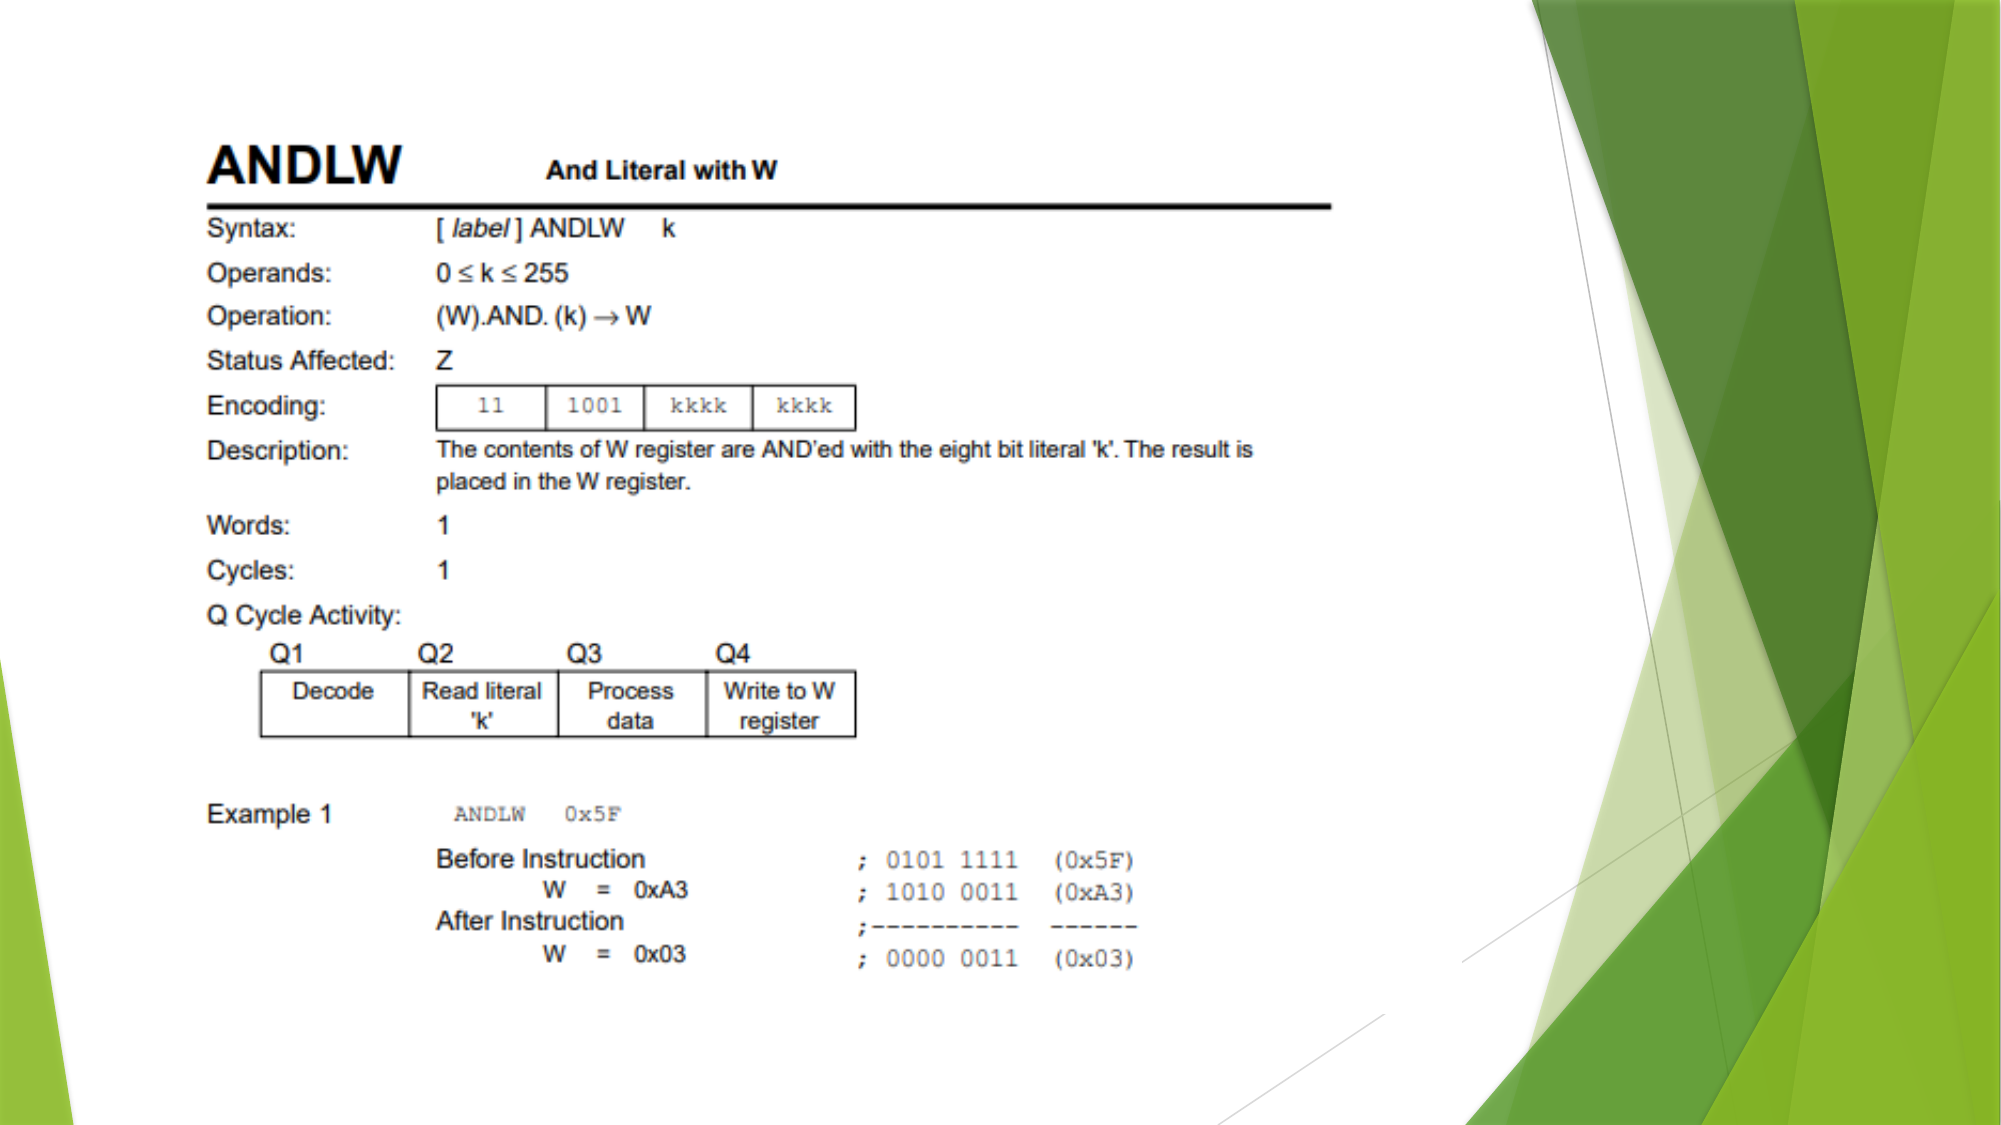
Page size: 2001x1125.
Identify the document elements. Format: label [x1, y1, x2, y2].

list [77, 88, 1463, 1015]
